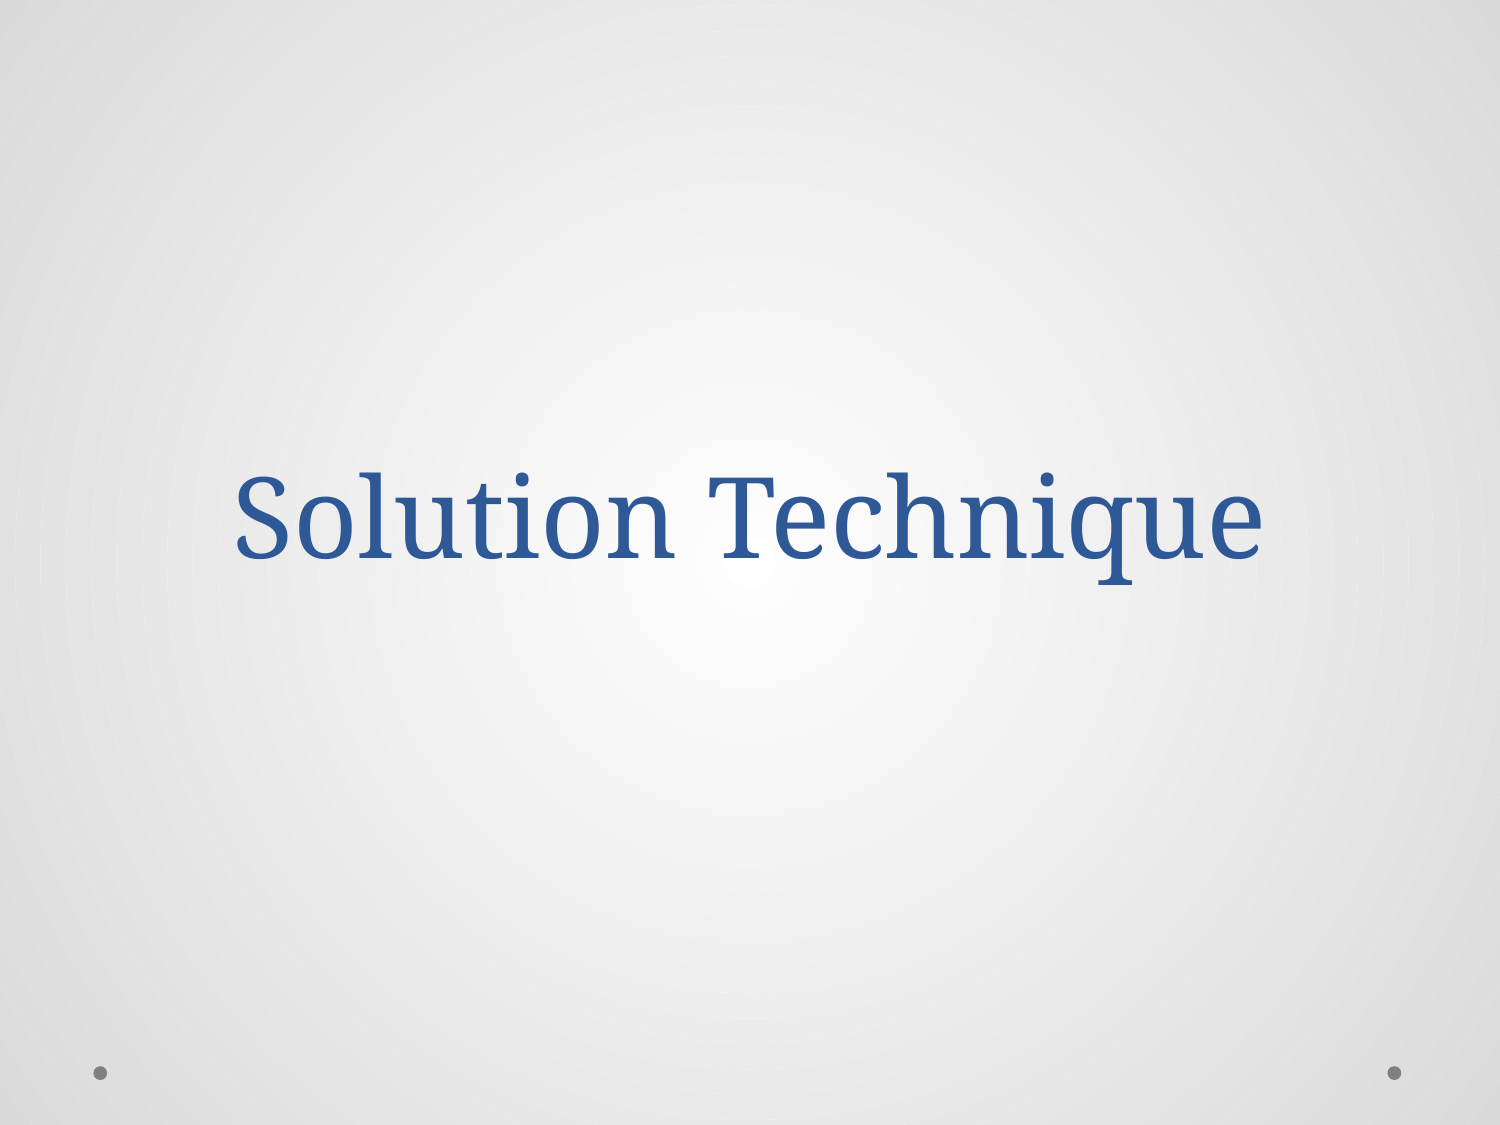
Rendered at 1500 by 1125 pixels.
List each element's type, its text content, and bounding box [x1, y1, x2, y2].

title Solution Technique [75, 326, 1425, 589]
